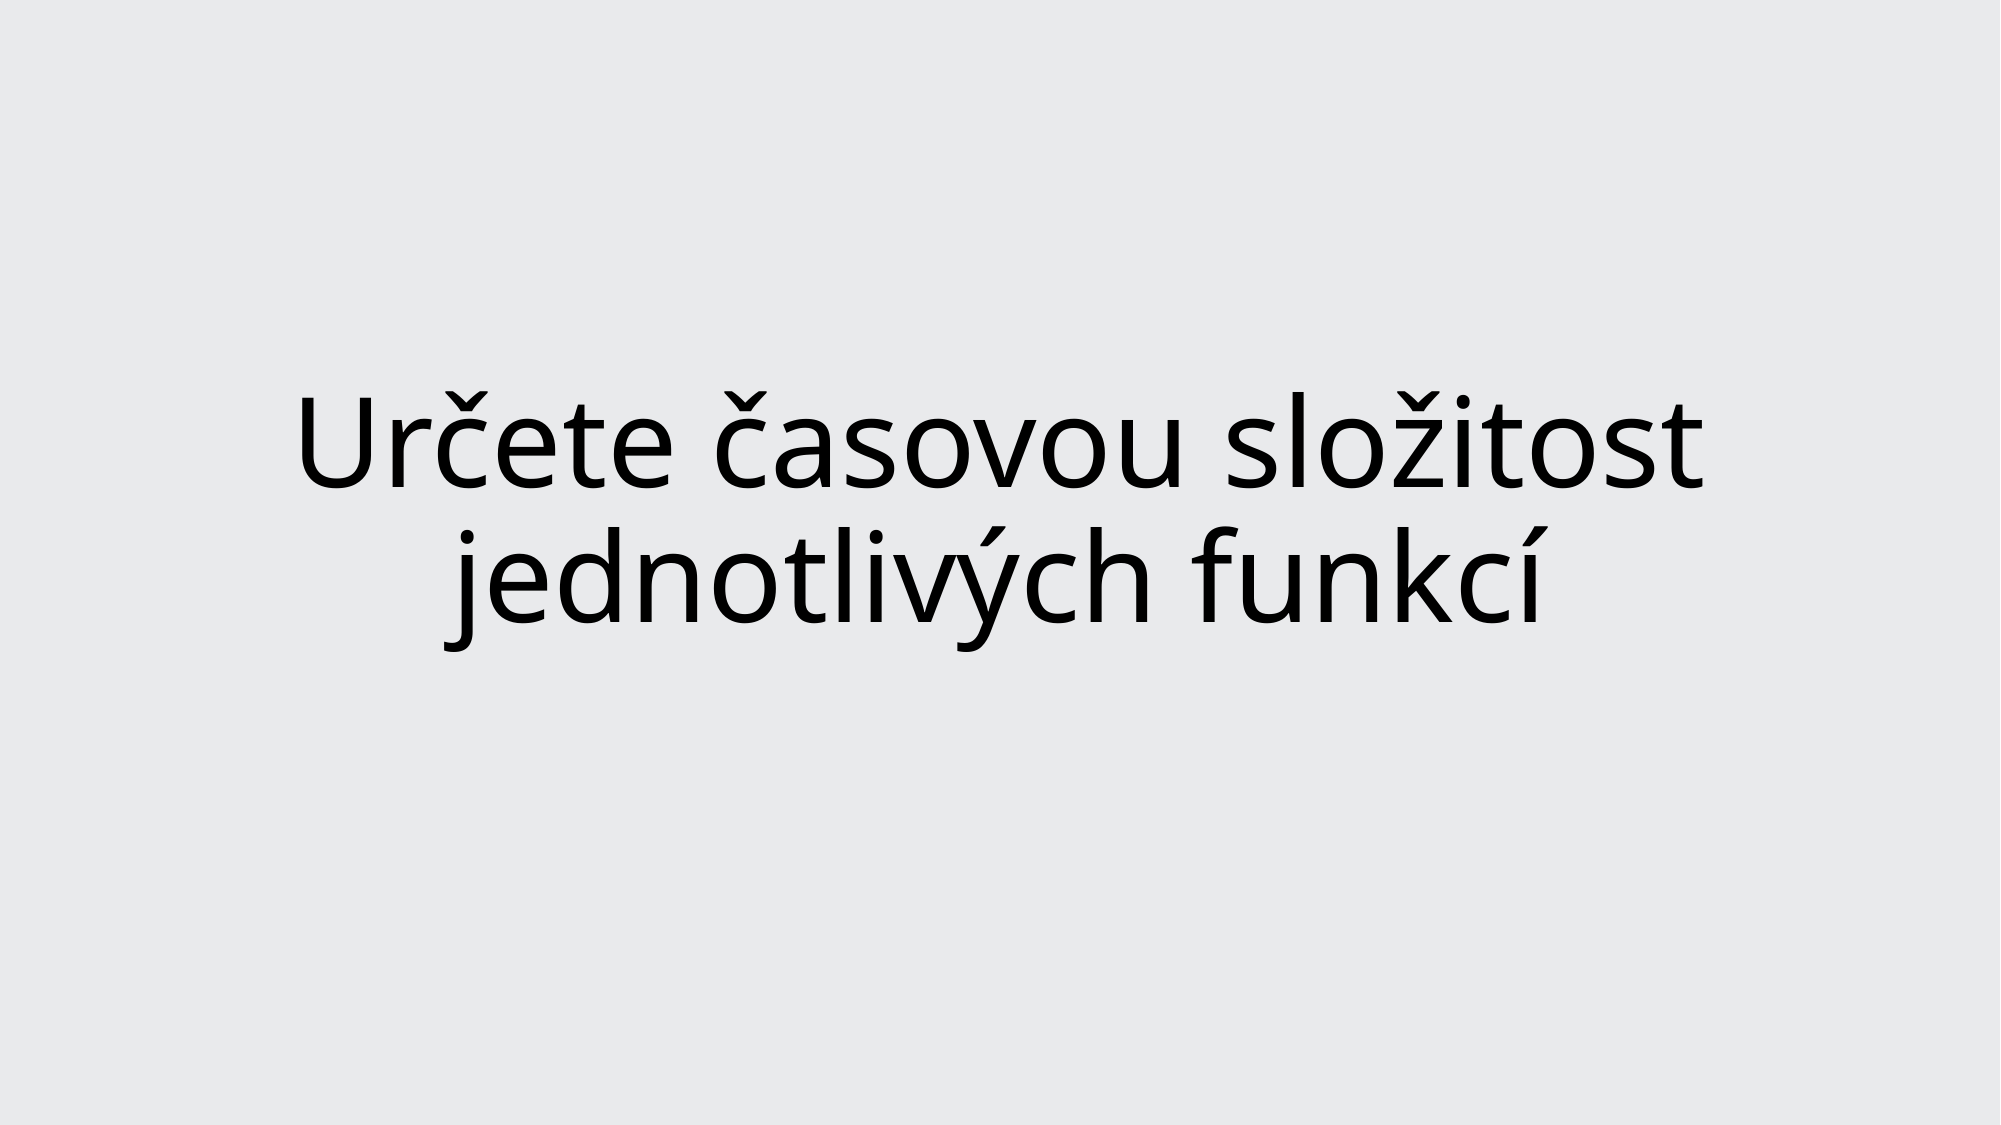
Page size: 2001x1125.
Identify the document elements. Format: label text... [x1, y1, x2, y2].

title Určete časovou složitost jednotlivých funkcí [136, 280, 1862, 749]
